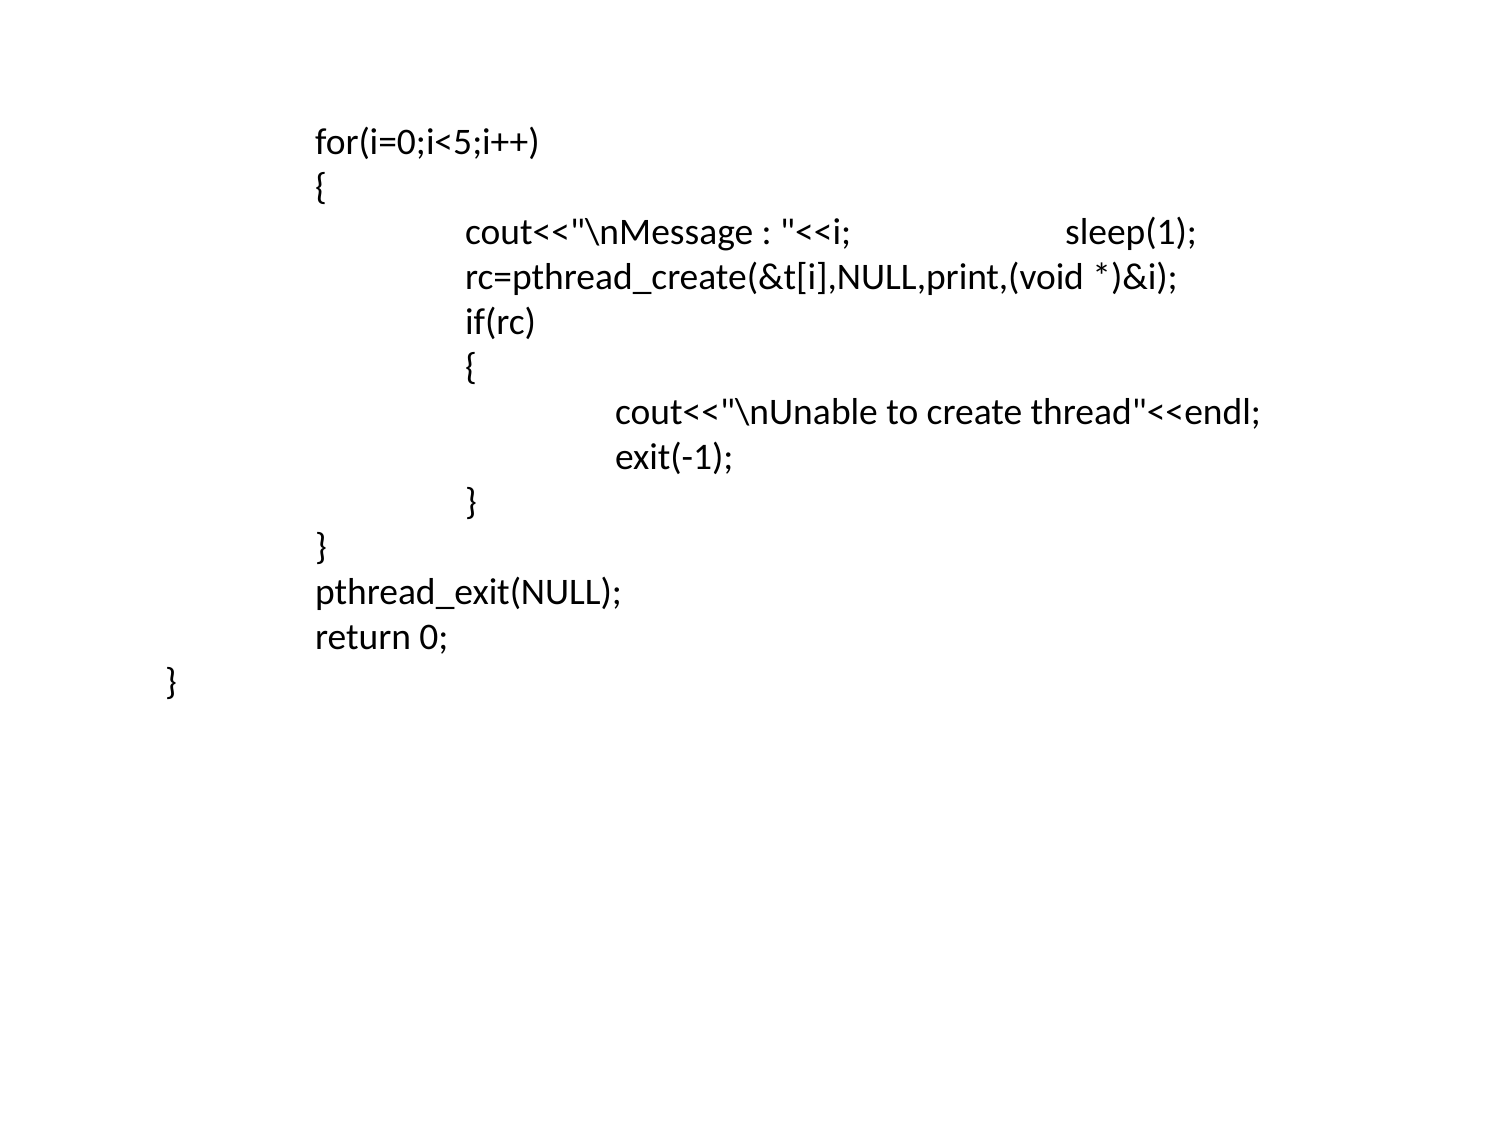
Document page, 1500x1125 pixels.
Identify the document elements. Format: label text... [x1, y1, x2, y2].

text_box for(i=0;i<5;i++) { cout<<"\nMessage : "<<i; sleep(1); rc=pthread_create(&t[i],NULL,print,(void *)&i); if(rc) { cout<<"\nUnable to create thread"<<endl; exit(-1); } } pthread_exit(NULL); return 0; } [150, 109, 1339, 755]
